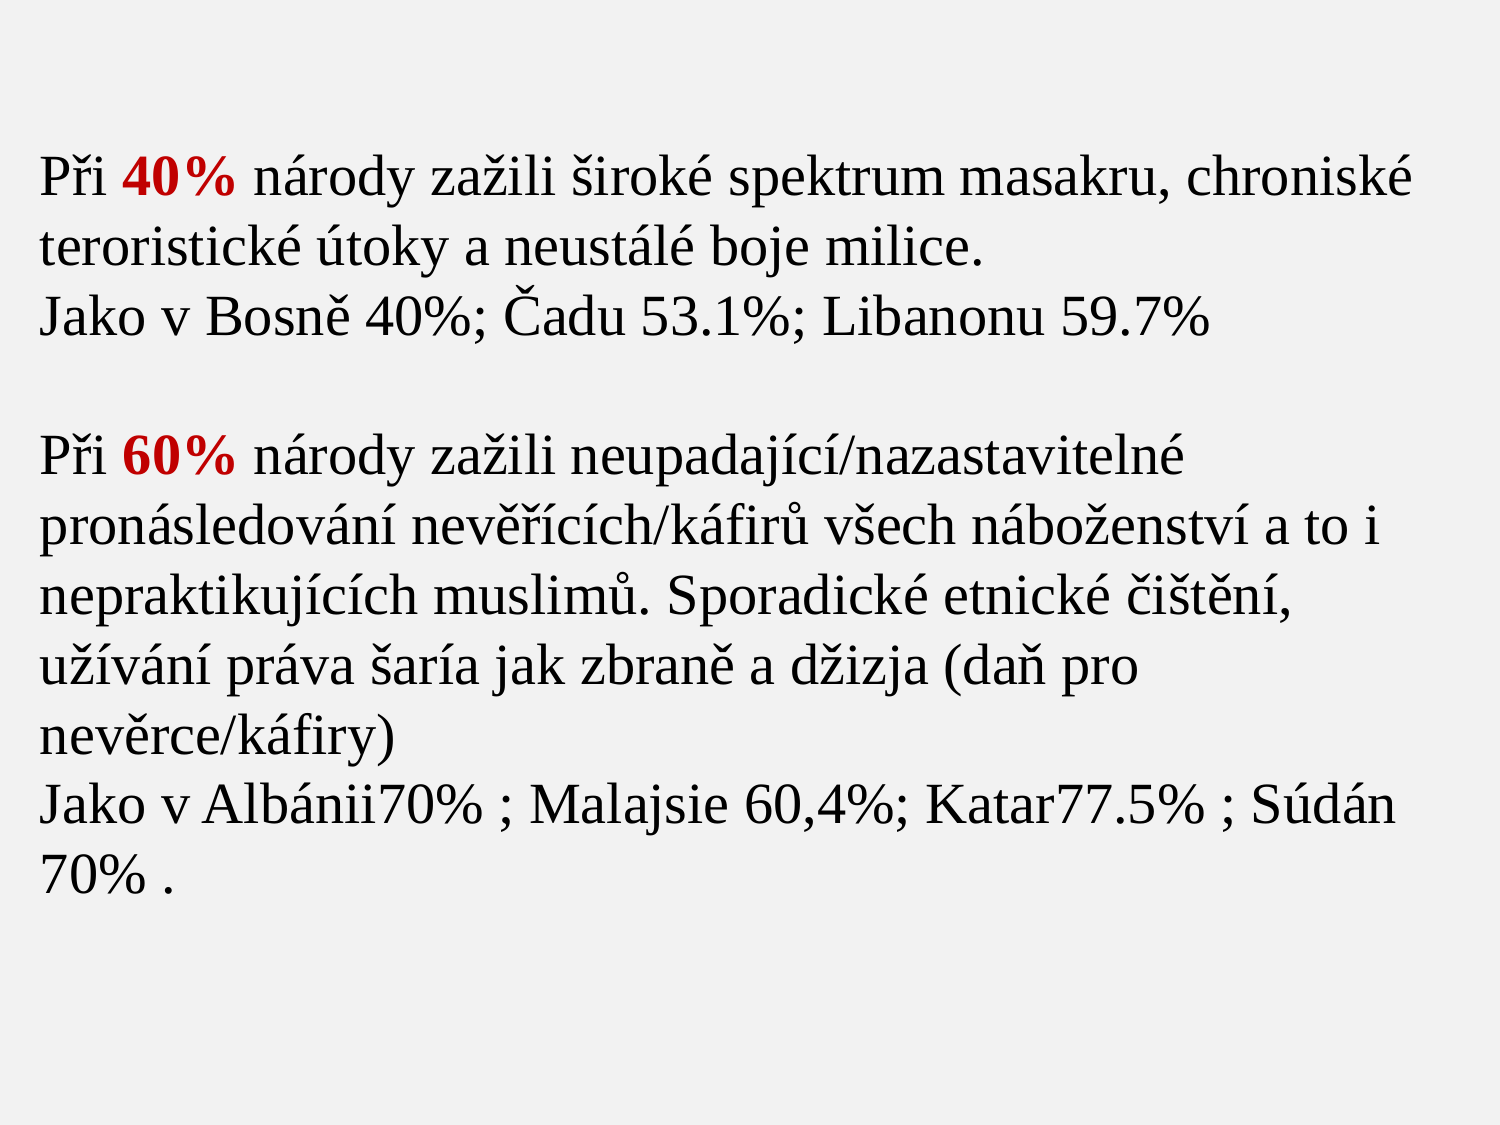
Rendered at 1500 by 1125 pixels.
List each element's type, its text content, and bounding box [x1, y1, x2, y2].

title Při 40% národy zažili široké spektrum masakru, chroniské teroristické útoky a neustálé boje milice. Jako v Bosně 40%; Čadu 53.1%; Libanonu 59.7% Při 60% národy zažili neupadající/nazastavitelné pronásledování nevěřících/káfirů všech náboženství a to i nepraktikujících muslimů. Sporadické etnické čištění, užívání práva šaría jak zbraně a džizja (daň pro nevěrce/káfiry) Jako v Albánii70% ; Malajsie 60,4%; Katar77.5% ; Súdán 70% . [24, 12, 1475, 1100]
